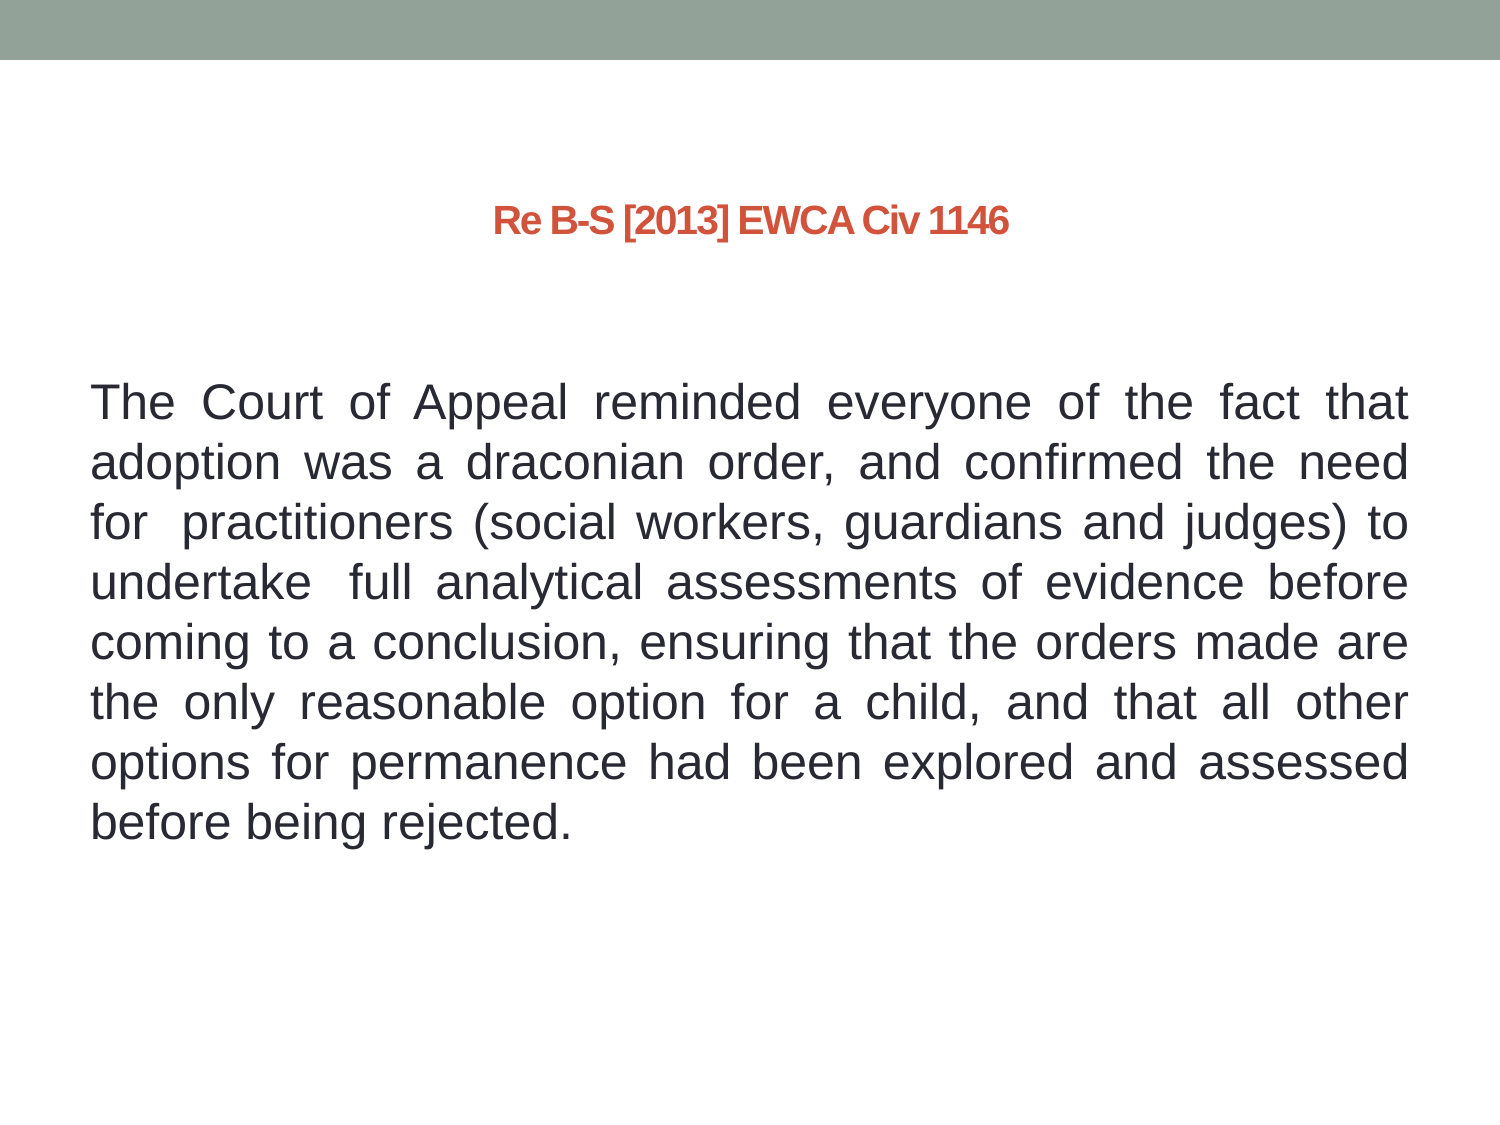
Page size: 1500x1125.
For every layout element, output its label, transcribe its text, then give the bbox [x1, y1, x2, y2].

list The Court of Appeal reminded everyone of the fact that adoption was a draconian order, and confirmed the need for practitioners (social workers, guardians and judges) to undertake full analytical assessments of evidence before coming to a conclusion, ensuring that the orders made are the only reasonable option for a child, and that all other options for permanence had been explored and assessed before being rejected. [75, 361, 1425, 1063]
title Re B-S [2013] EWCA Civ 1146 [76, 137, 1427, 300]
